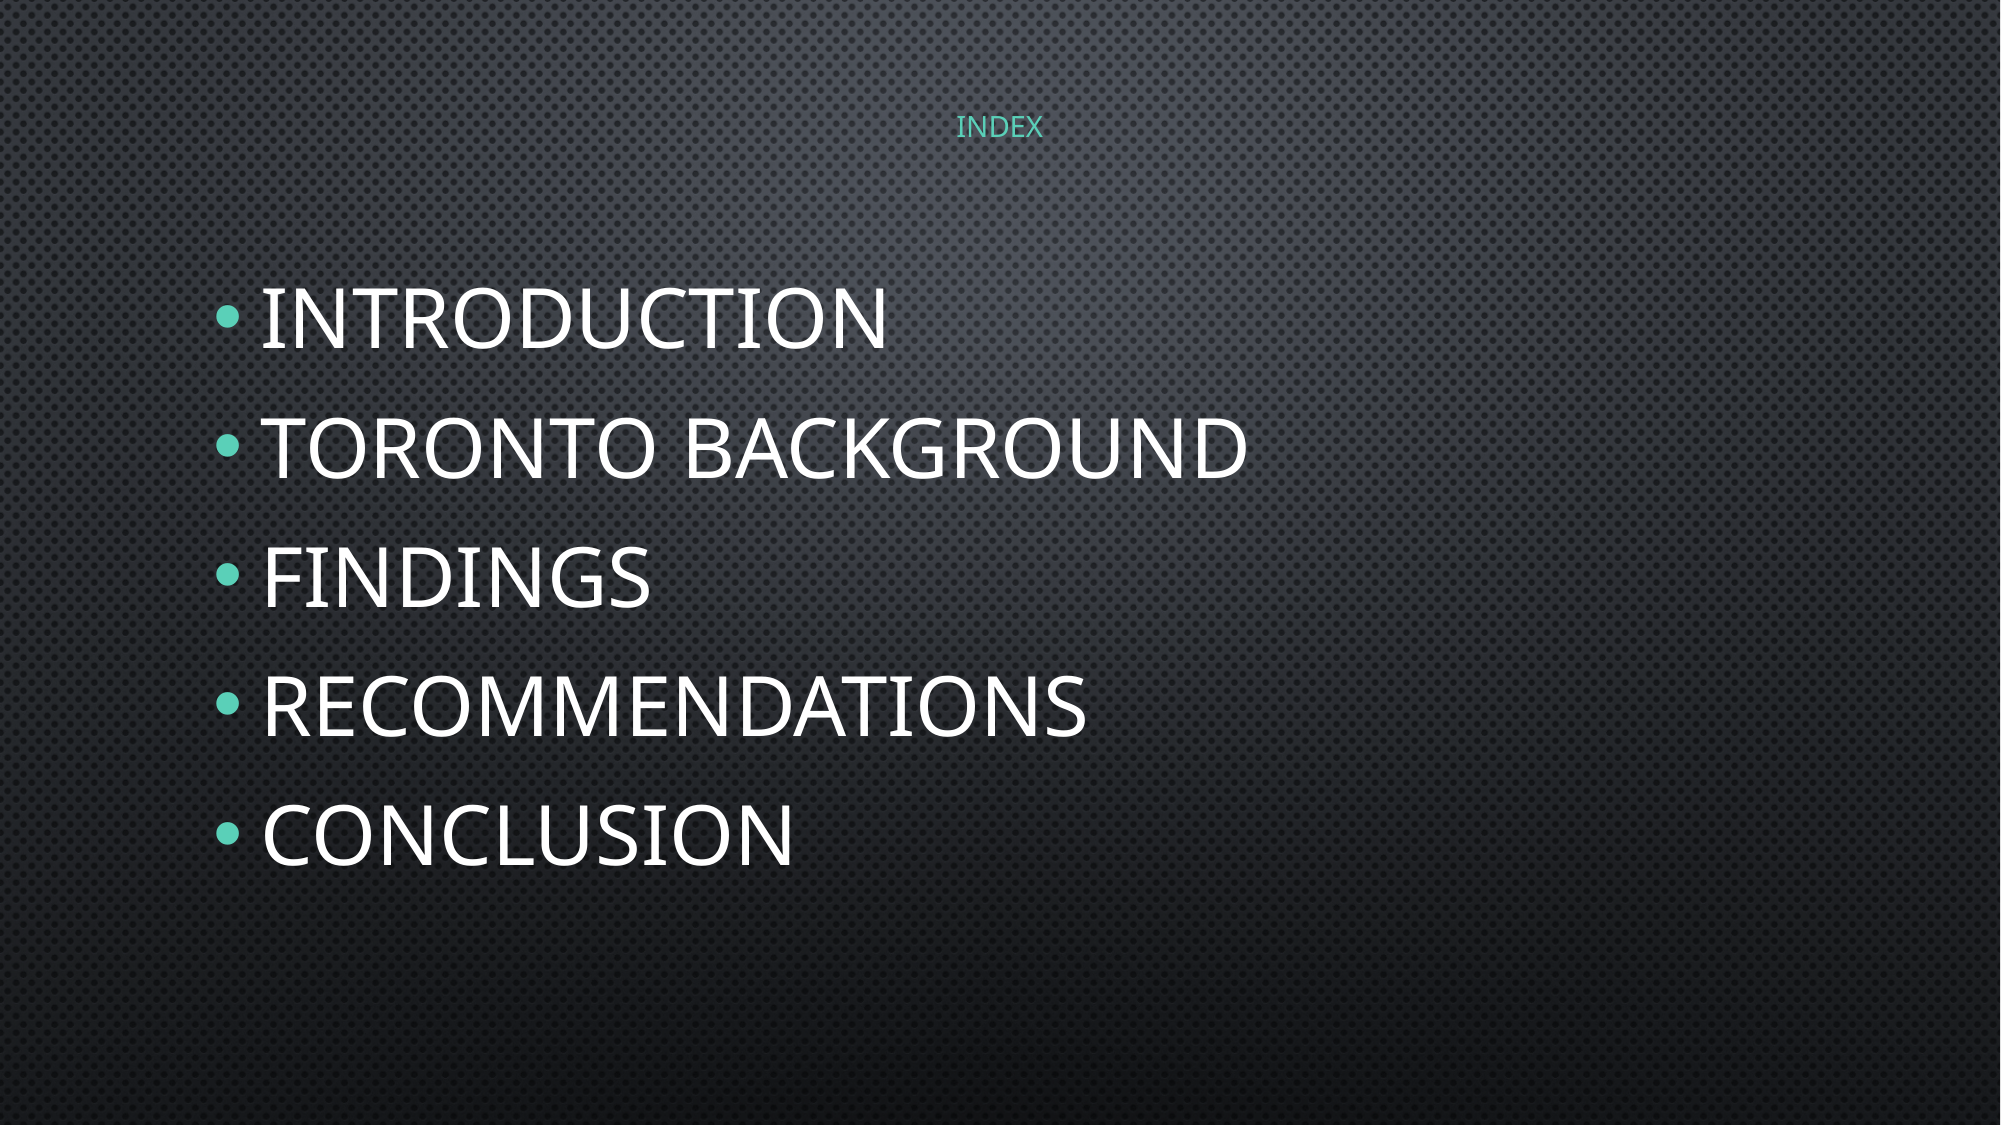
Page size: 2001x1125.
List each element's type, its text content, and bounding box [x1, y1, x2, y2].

title INDEX [187, 99, 1813, 223]
list Introduction Toronto Background Findings Recommendations Conclusion [198, 161, 1824, 1058]
